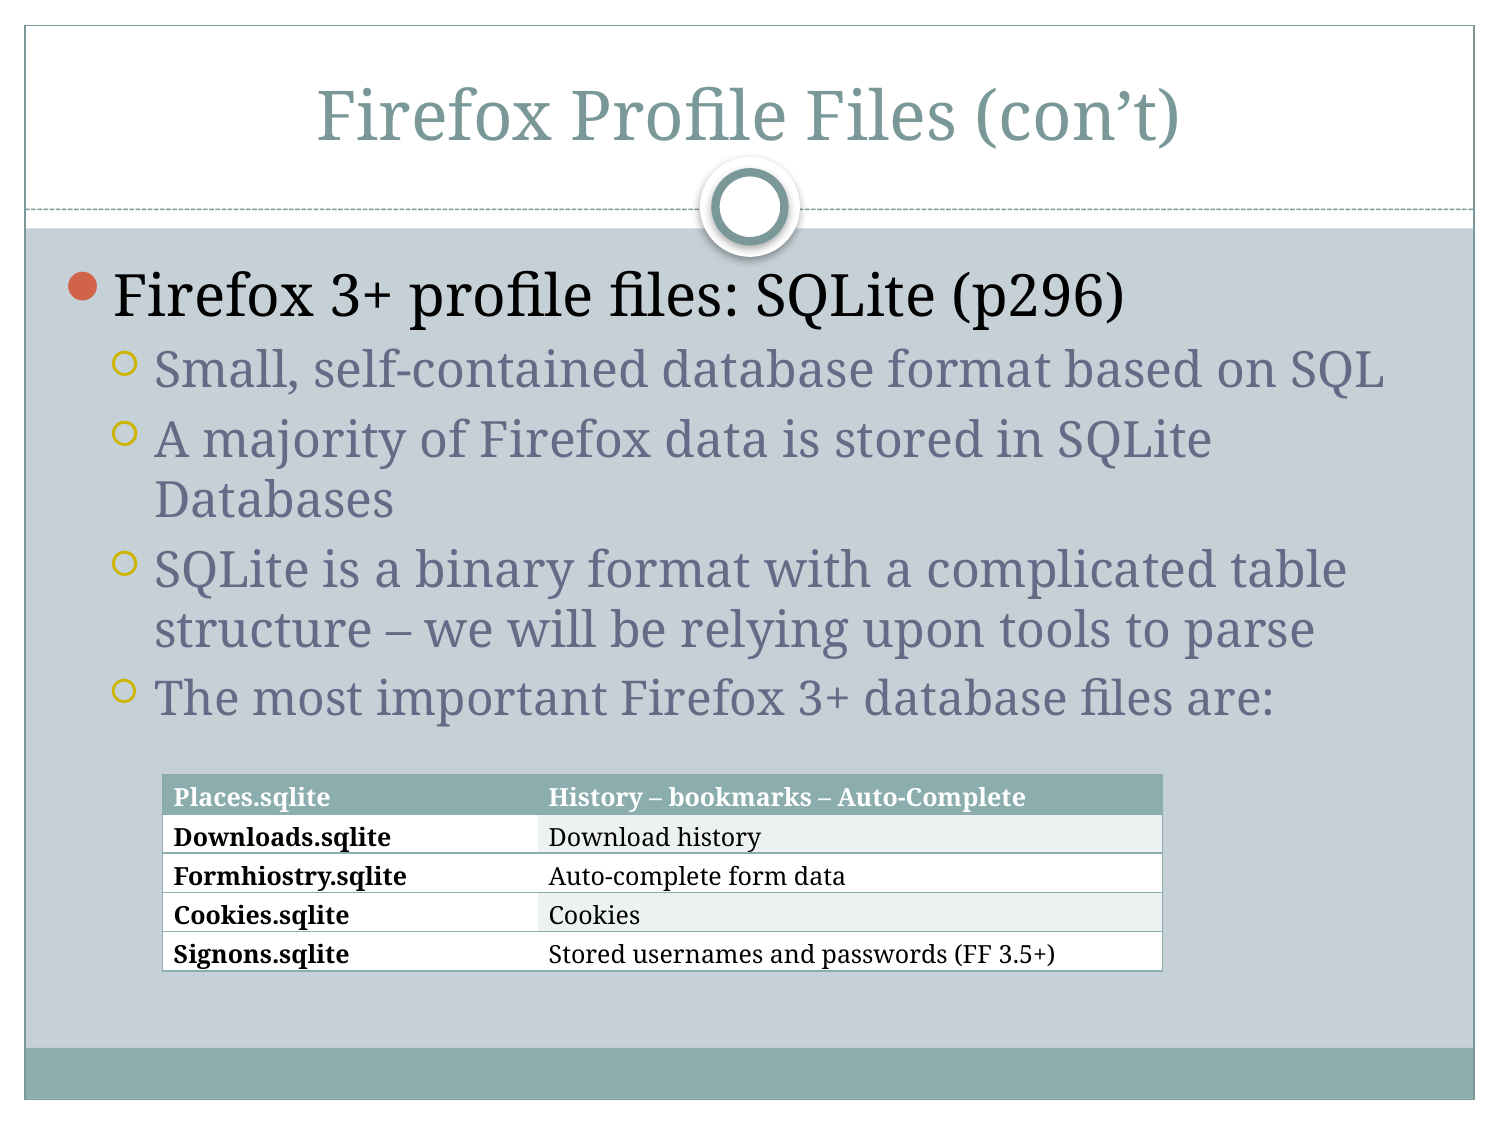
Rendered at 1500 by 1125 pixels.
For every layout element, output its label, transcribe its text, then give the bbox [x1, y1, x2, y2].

table_cell Stored usernames and passwords (FF 3.5+) [538, 932, 1162, 970]
list Firefox 3+ profile files: SQLite (p296) Small, self-contained database format based on SQL A majority of Firefox data is stored in SQLite Databases SQLite is a binary format with a complicated table structure – we will be relying upon tools to parse The most important Firefox 3+ database files are: [49, 250, 1445, 1001]
table_header History – bookmarks – Auto-Complete [538, 776, 1162, 813]
title Firefox Profile Files (con’t) [49, 37, 1450, 162]
table_cell Downloads.sqlite [163, 815, 538, 852]
table_cell Download history [538, 815, 1162, 852]
table_cell Cookies [538, 893, 1162, 931]
table_cell Auto-complete form data [538, 854, 1162, 892]
table_header Places.sqlite [163, 776, 538, 813]
table_cell Formhiostry.sqlite [163, 854, 538, 892]
table_cell Cookies.sqlite [163, 893, 538, 931]
table_cell Signons.sqlite [163, 932, 538, 970]
